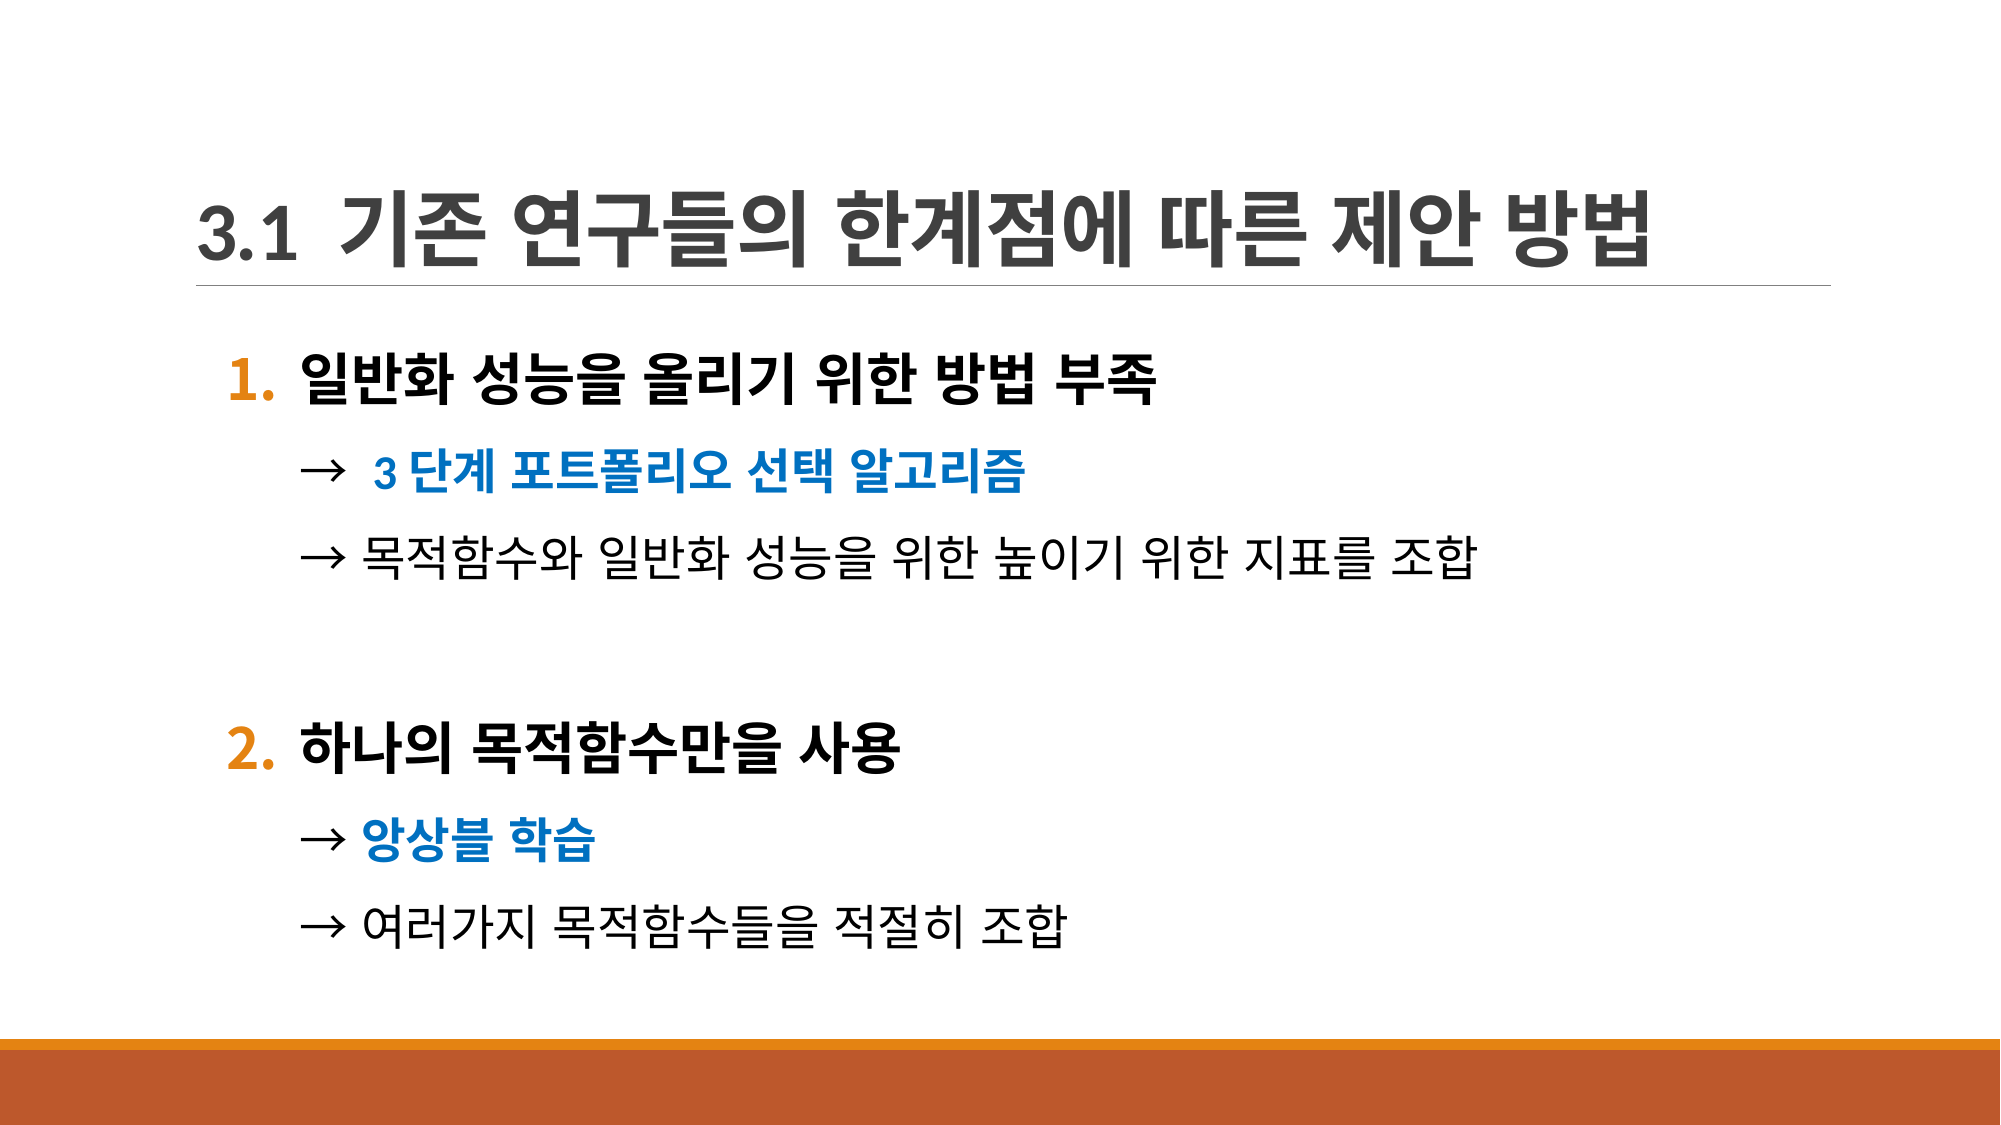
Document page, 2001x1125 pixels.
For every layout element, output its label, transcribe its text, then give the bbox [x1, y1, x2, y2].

list 일반화 성능을 올리기 위한 방법 부족 → 3단계 포트폴리오 선택 알고리즘 → 목적함수와 일반화 성능을 위한 높이기 위한 지표를 조합 하나의 목적함수만을 사용 → 앙상블 학습 → 여러가지 목적함수들을 적절히 조합 [180, 302, 1830, 967]
title 3.1 기존 연구들의 한계점에 따른 제안 방법 [180, 47, 1830, 285]
